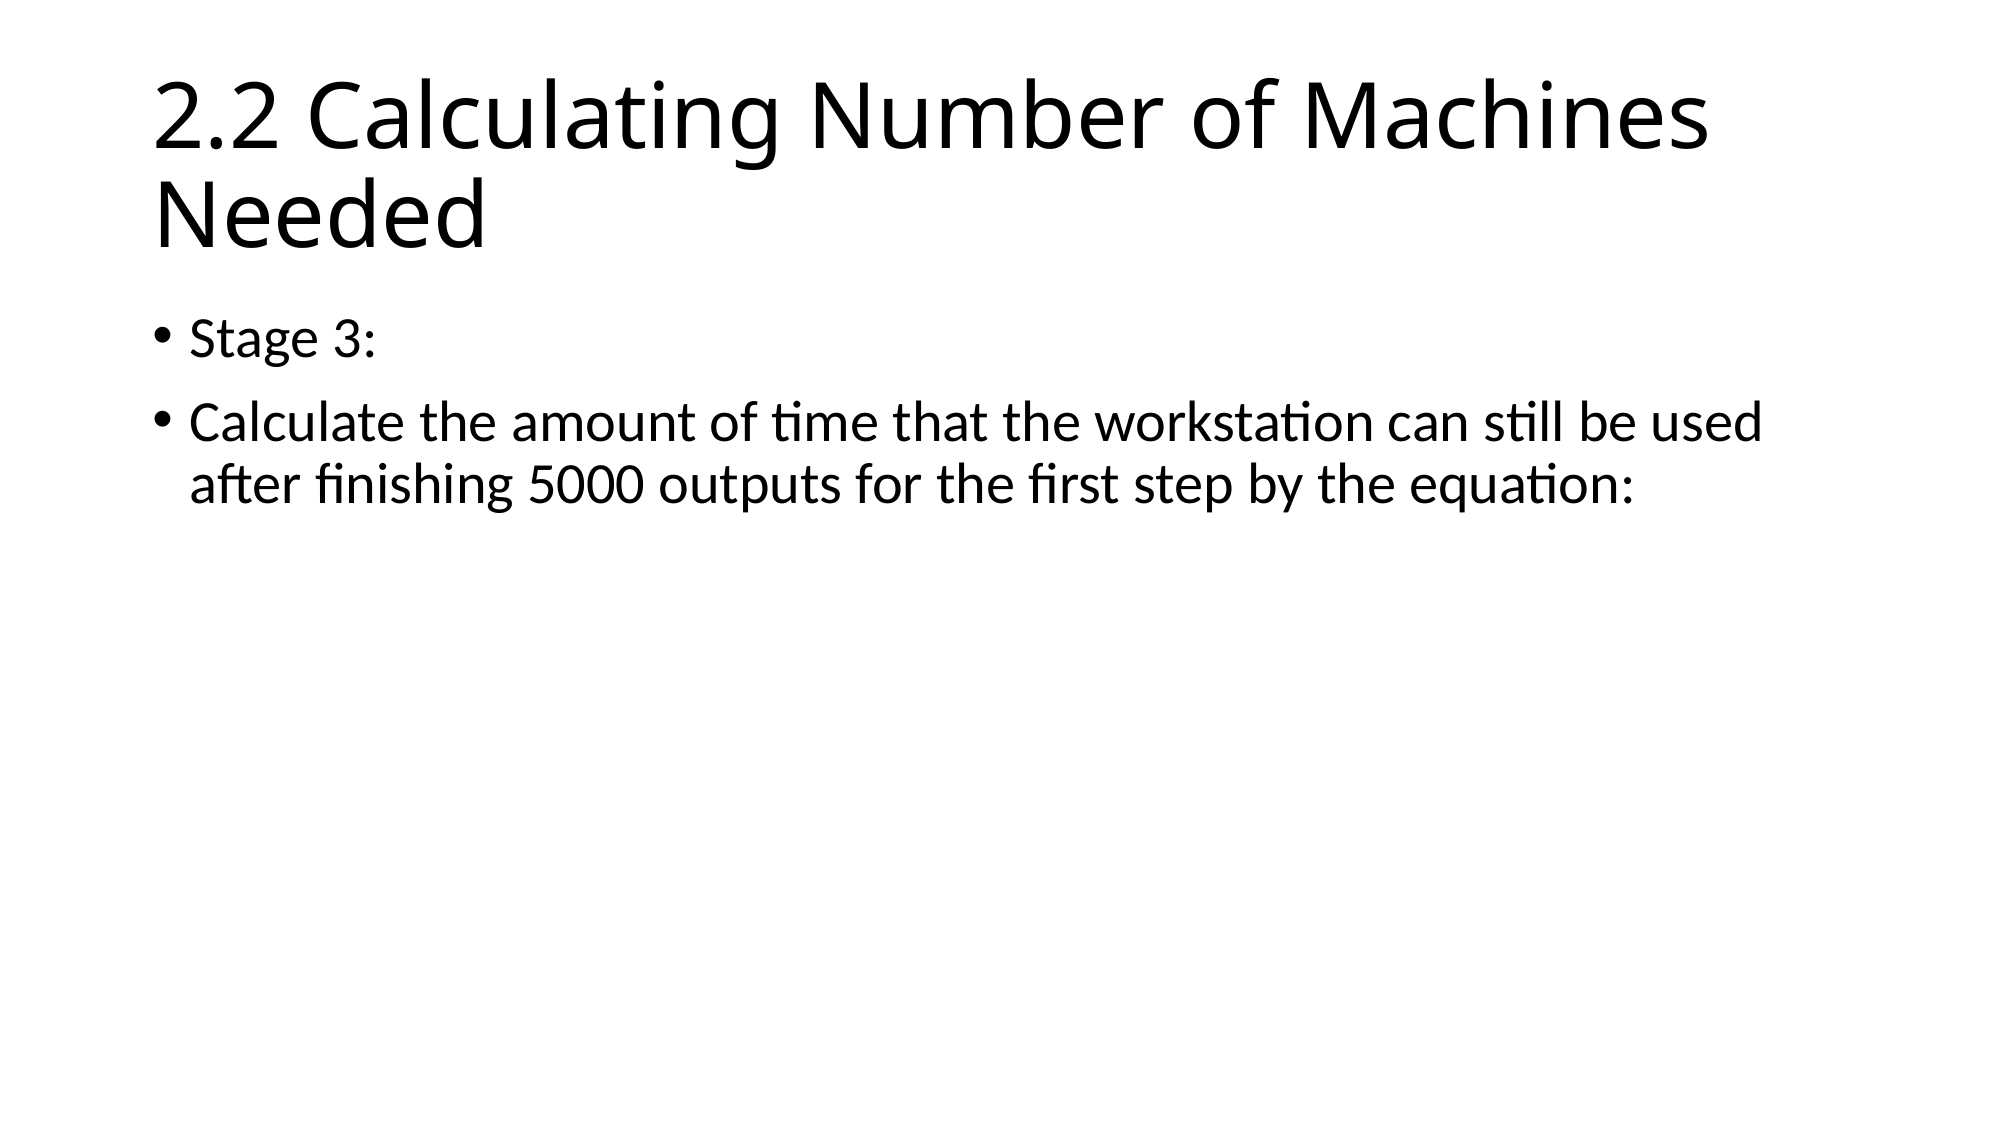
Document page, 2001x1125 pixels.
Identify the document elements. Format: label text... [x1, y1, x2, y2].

title 2.2 Calculating Number of Machines Needed [137, 59, 1863, 278]
